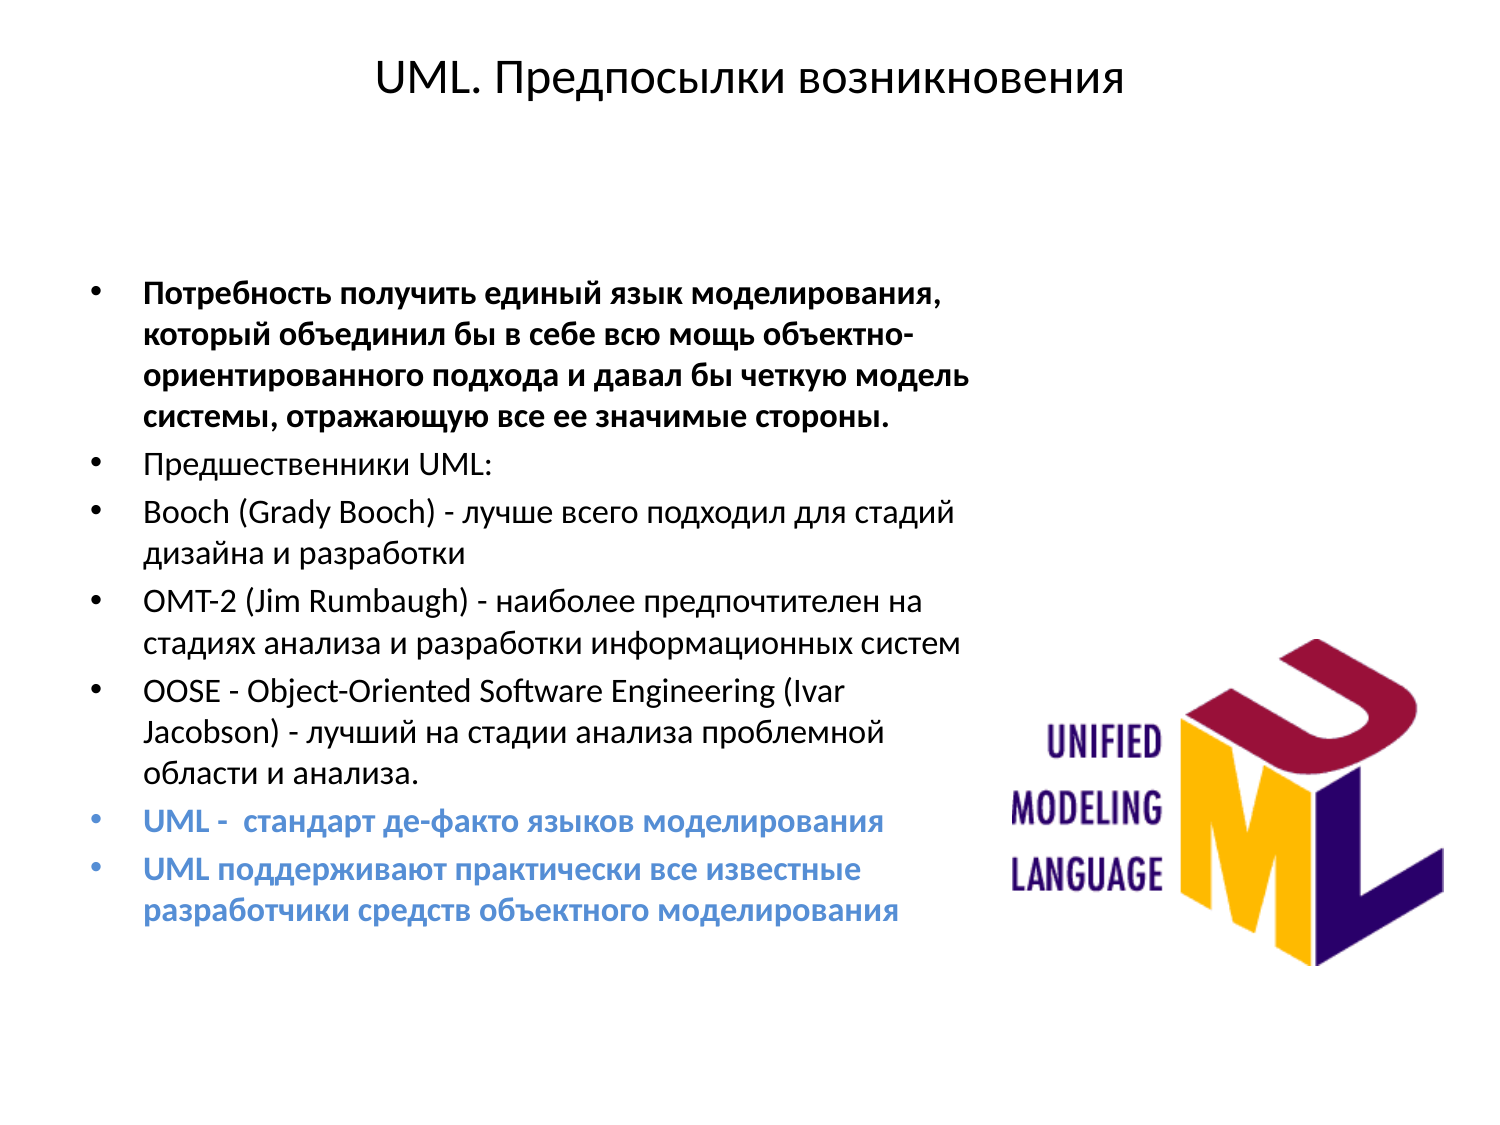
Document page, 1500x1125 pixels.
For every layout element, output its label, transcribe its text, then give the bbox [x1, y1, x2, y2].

list Потребность получить единый язык моделирования, который объединил бы в себе всю мощь объектно-ориентированного подхода и давал бы четкую модель системы, отражающую все ее значимые стороны. Предшественники UML: Booch (Grady Booch) - лучше всего подходил для стадий дизайна и разработки OMT-2 (Jim Rumbaugh) - наиболее предпочтителен на стадиях анализа и разработки информационных систем OOSE - Object-Oriented Software Engineering (Ivar Jacobson) - лучший на стадии анализа проблемной области и анализа. UML - стандарт де-факто языков моделирования UML поддерживают практически все известные разработчики средств объектного моделирования [75, 262, 998, 1005]
title UML. Предпосылки возникновения [75, 45, 1425, 102]
picture [1012, 639, 1444, 967]
